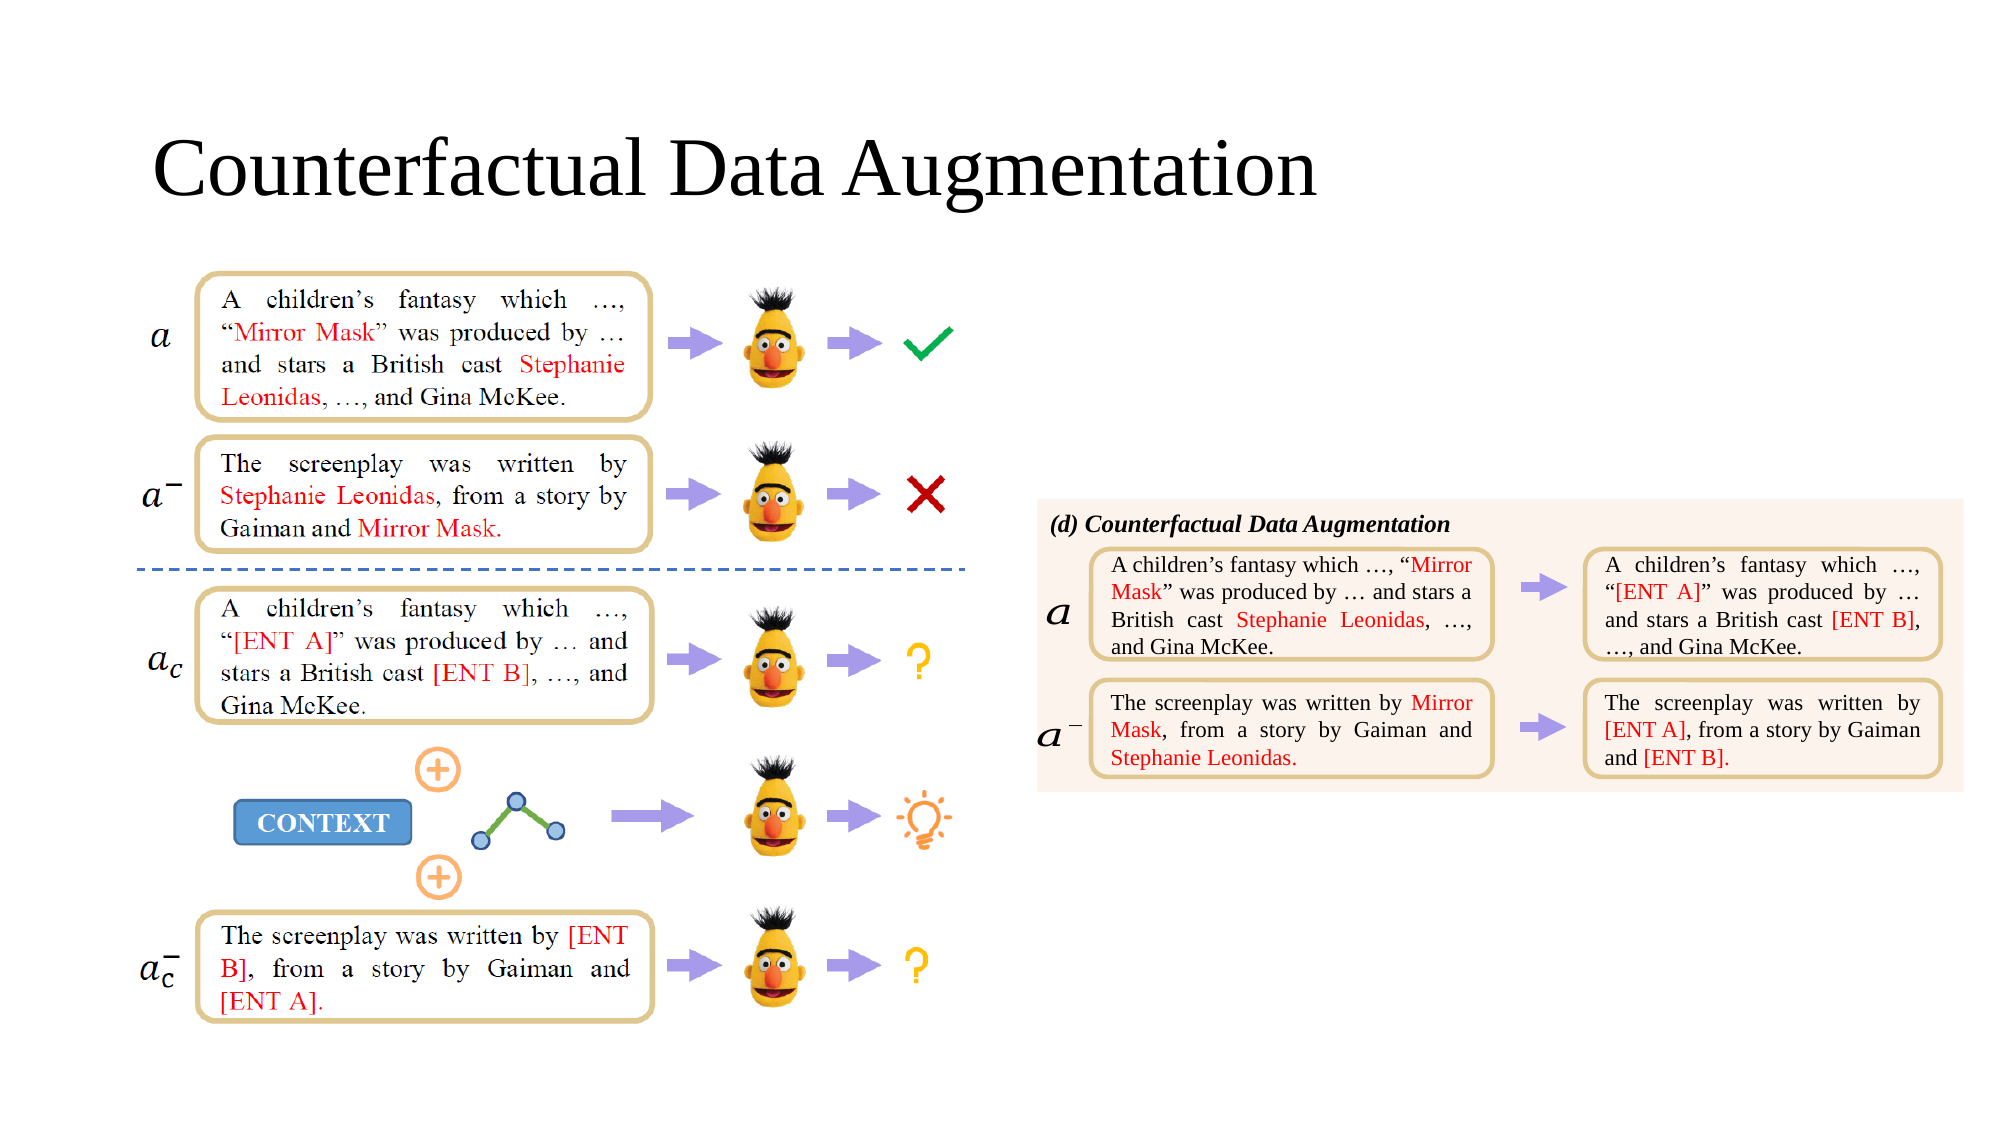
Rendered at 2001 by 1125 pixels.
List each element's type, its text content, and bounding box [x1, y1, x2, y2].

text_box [1035, 498, 1964, 793]
picture [137, 266, 965, 1025]
title Counterfactual Data Augmentation [137, 59, 1863, 278]
